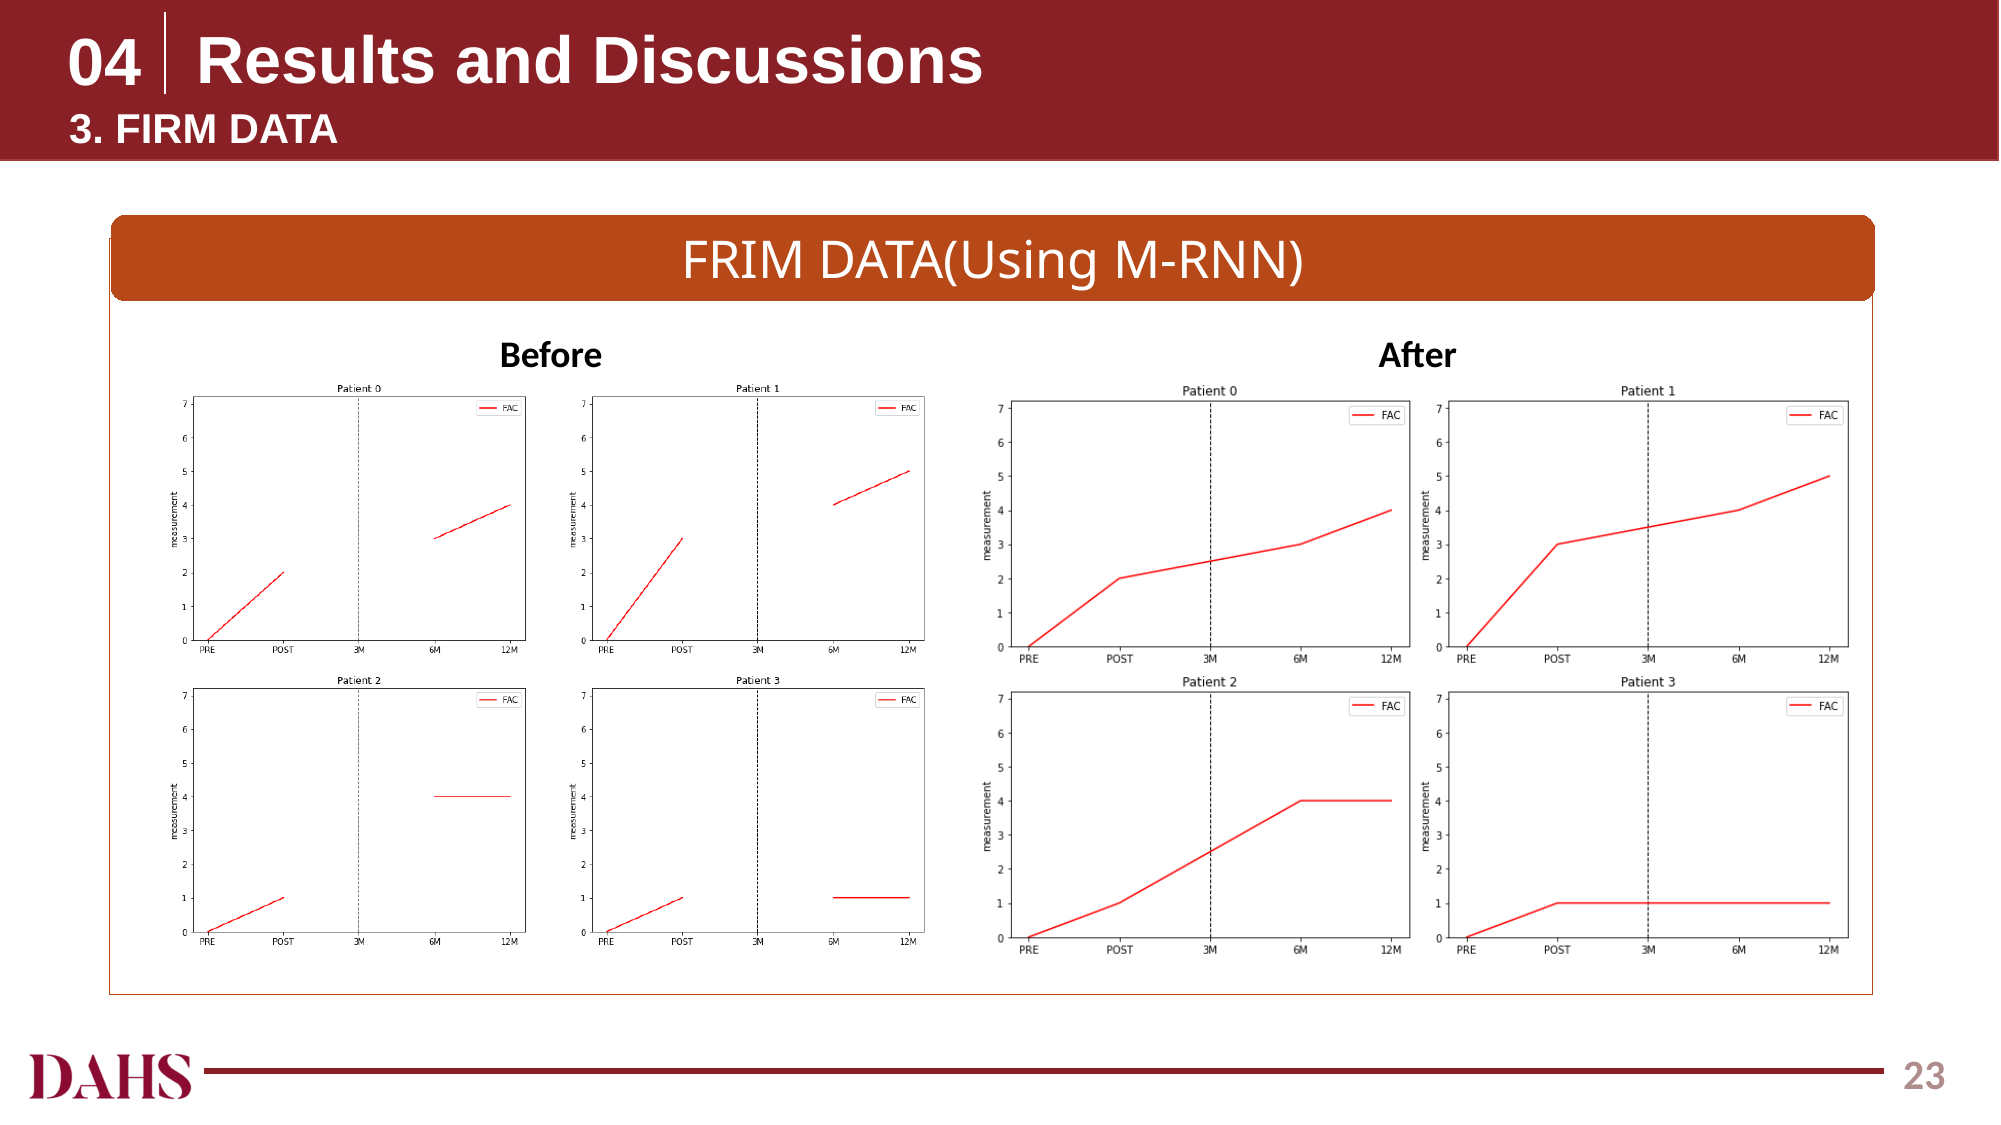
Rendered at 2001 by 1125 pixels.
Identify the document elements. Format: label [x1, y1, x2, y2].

text_box [0, 0, 1999, 1103]
picture [164, 378, 929, 951]
picture [975, 378, 1854, 962]
